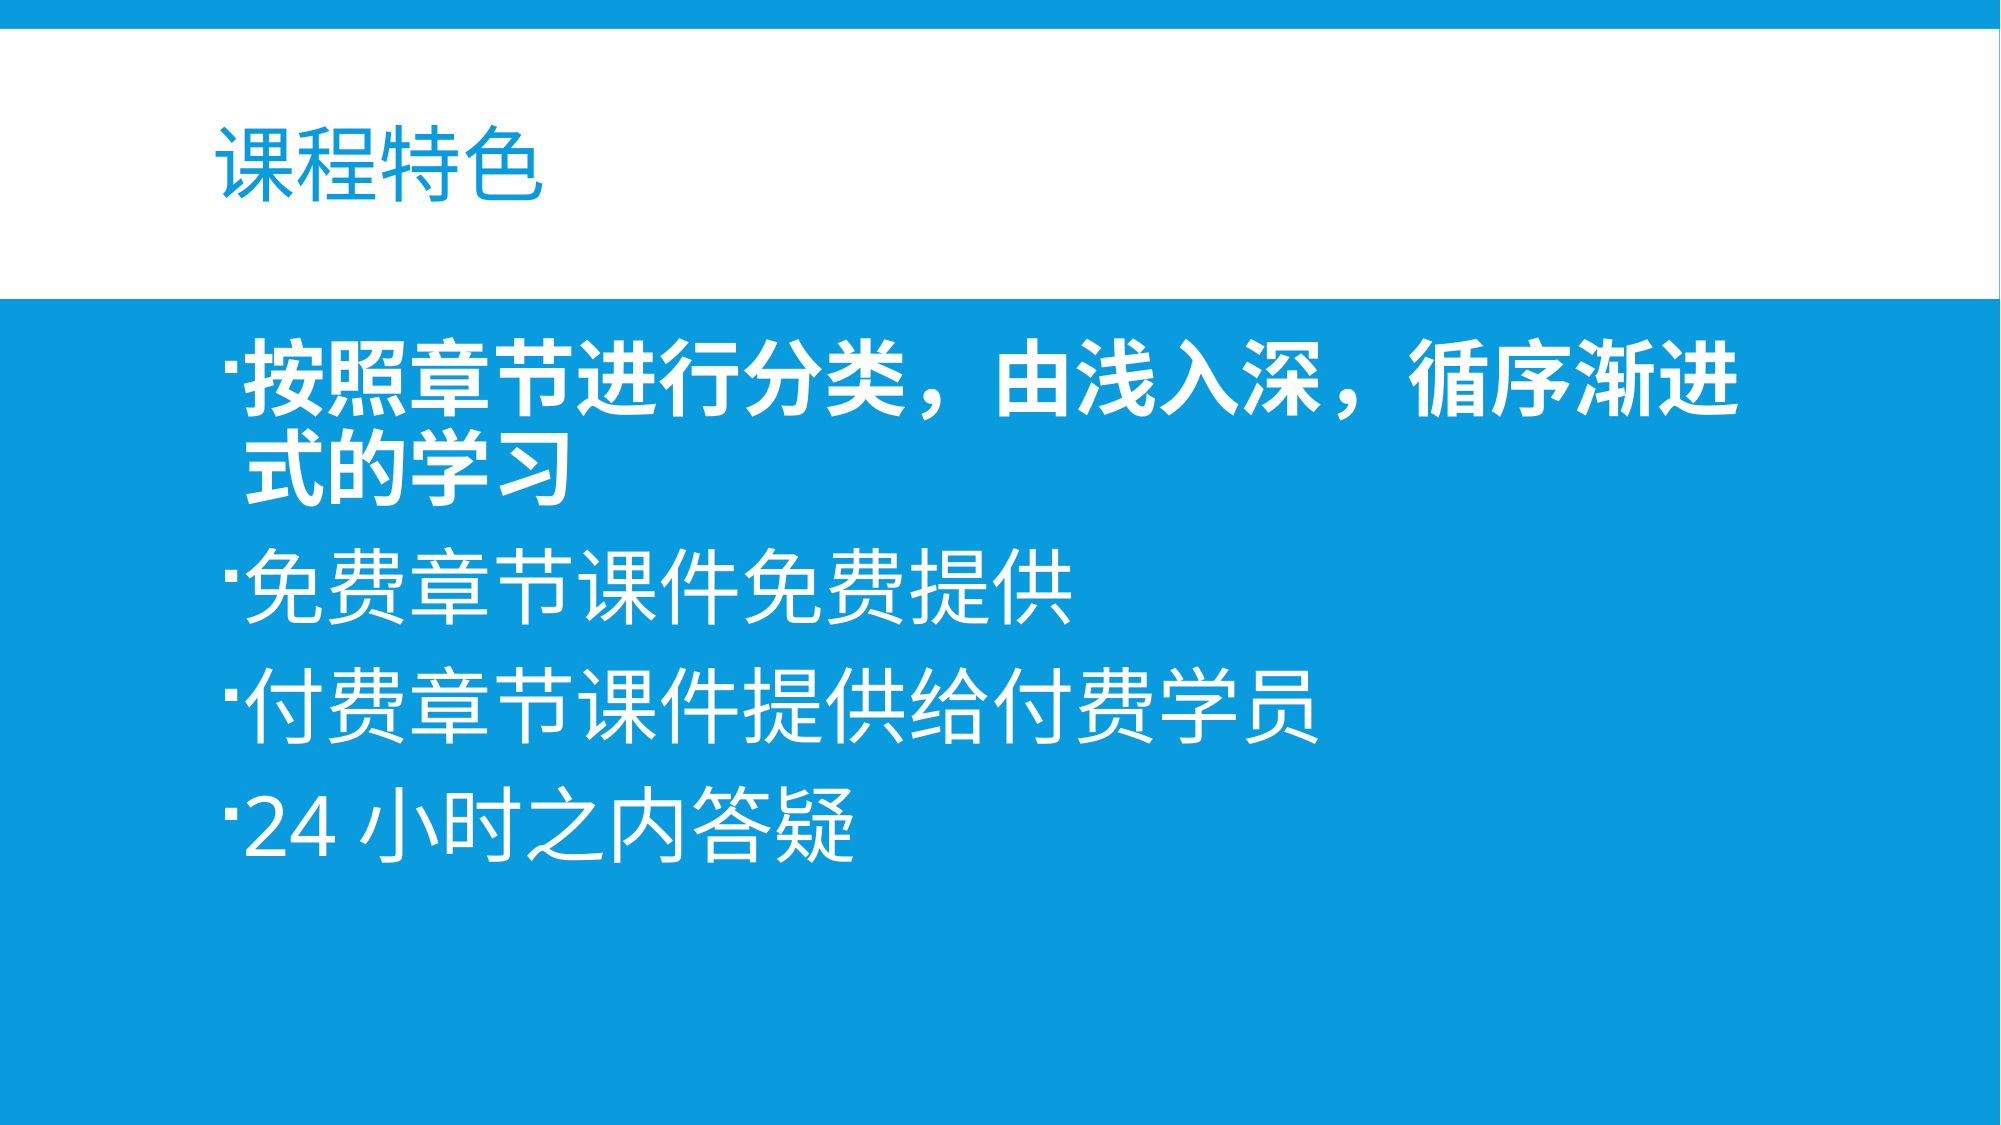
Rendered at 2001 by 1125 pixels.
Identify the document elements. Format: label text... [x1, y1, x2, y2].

list 按照章节进行分类，由浅入深，循序渐进式的学习 免费章节课件免费提供 付费章节课件提供给付费学员 24小时之内答疑 [197, 329, 1803, 1020]
title 课程特色 [197, 46, 1803, 295]
